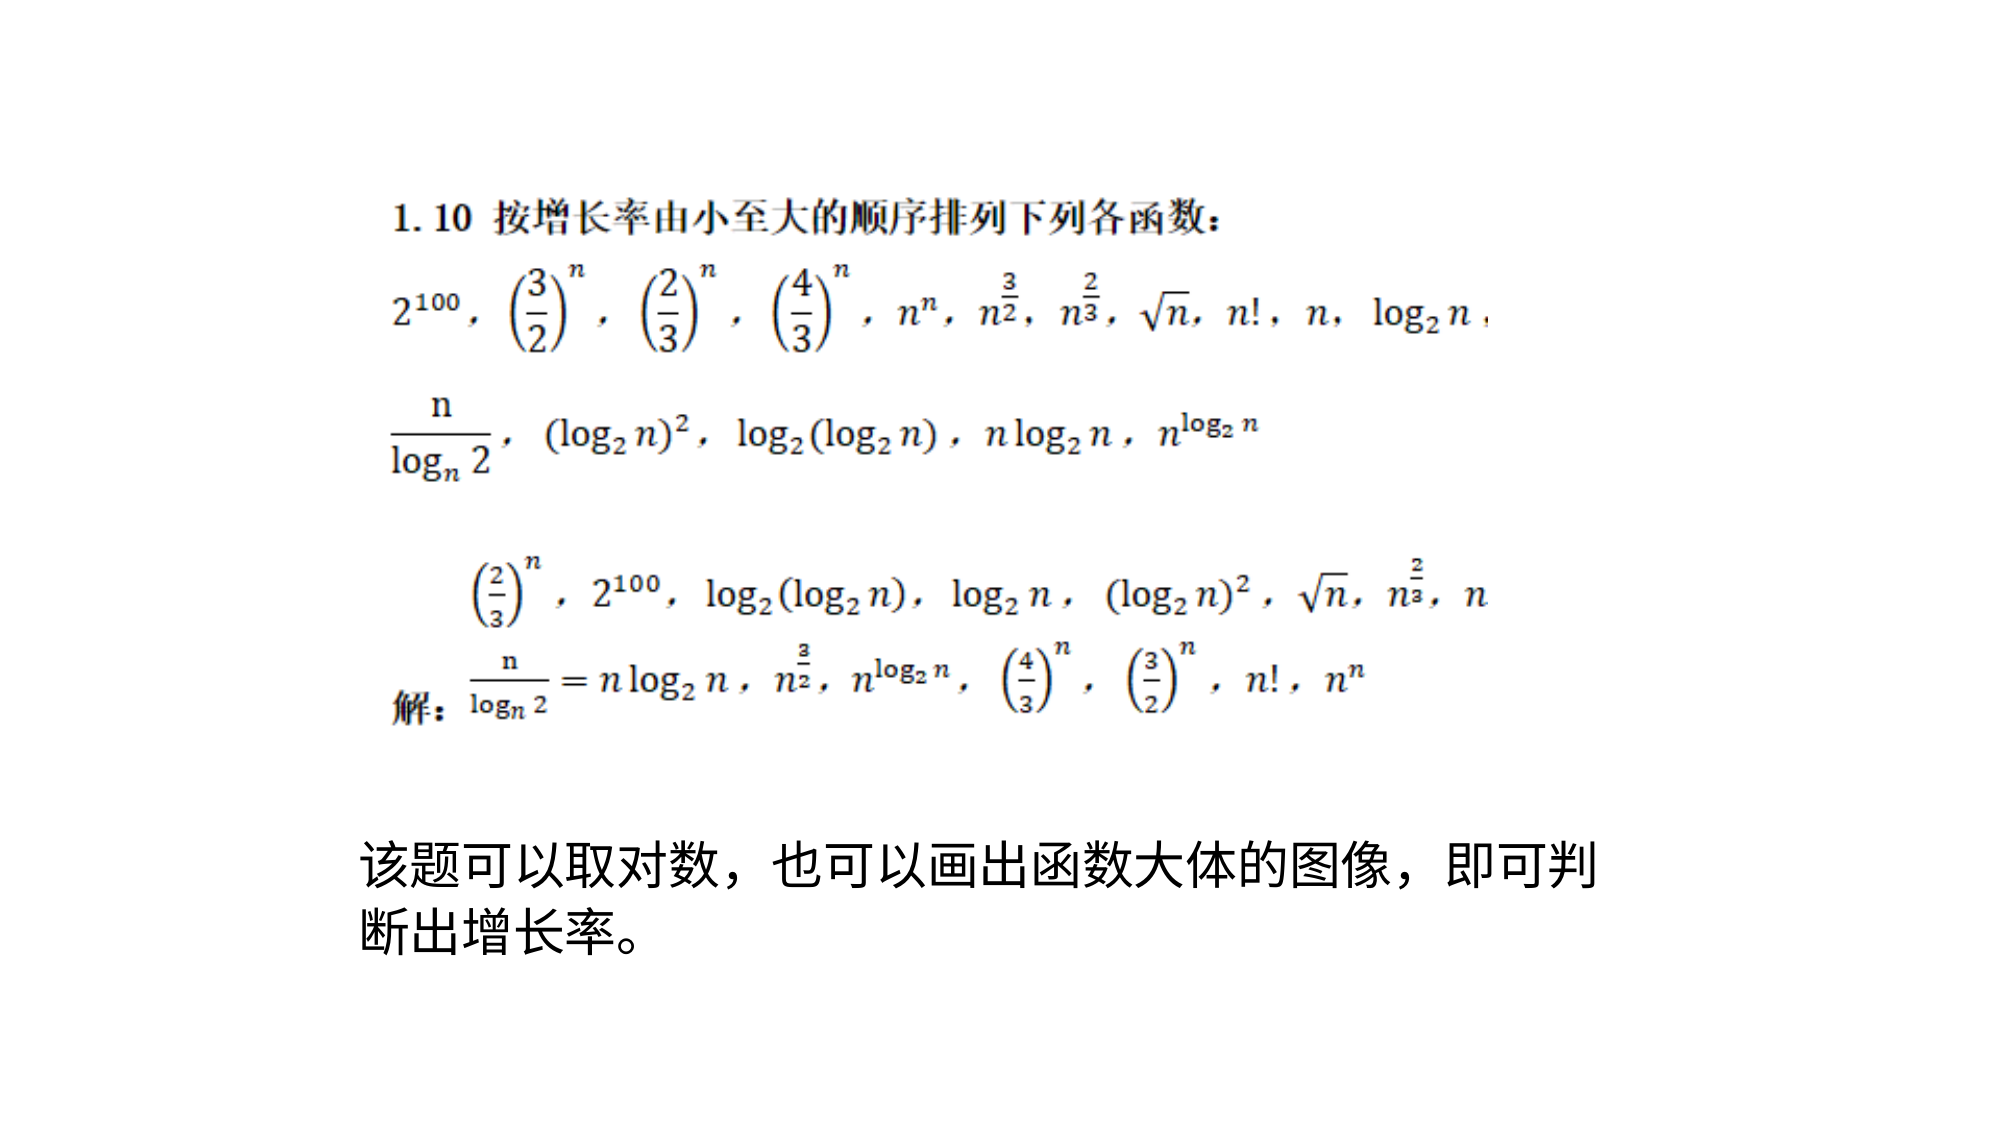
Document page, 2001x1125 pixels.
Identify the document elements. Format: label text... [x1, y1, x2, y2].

picture [383, 192, 1488, 732]
text_box 该题可以取对数，也可以画出函数大体的图像，即可判断出增长率。 [343, 242, 1638, 982]
